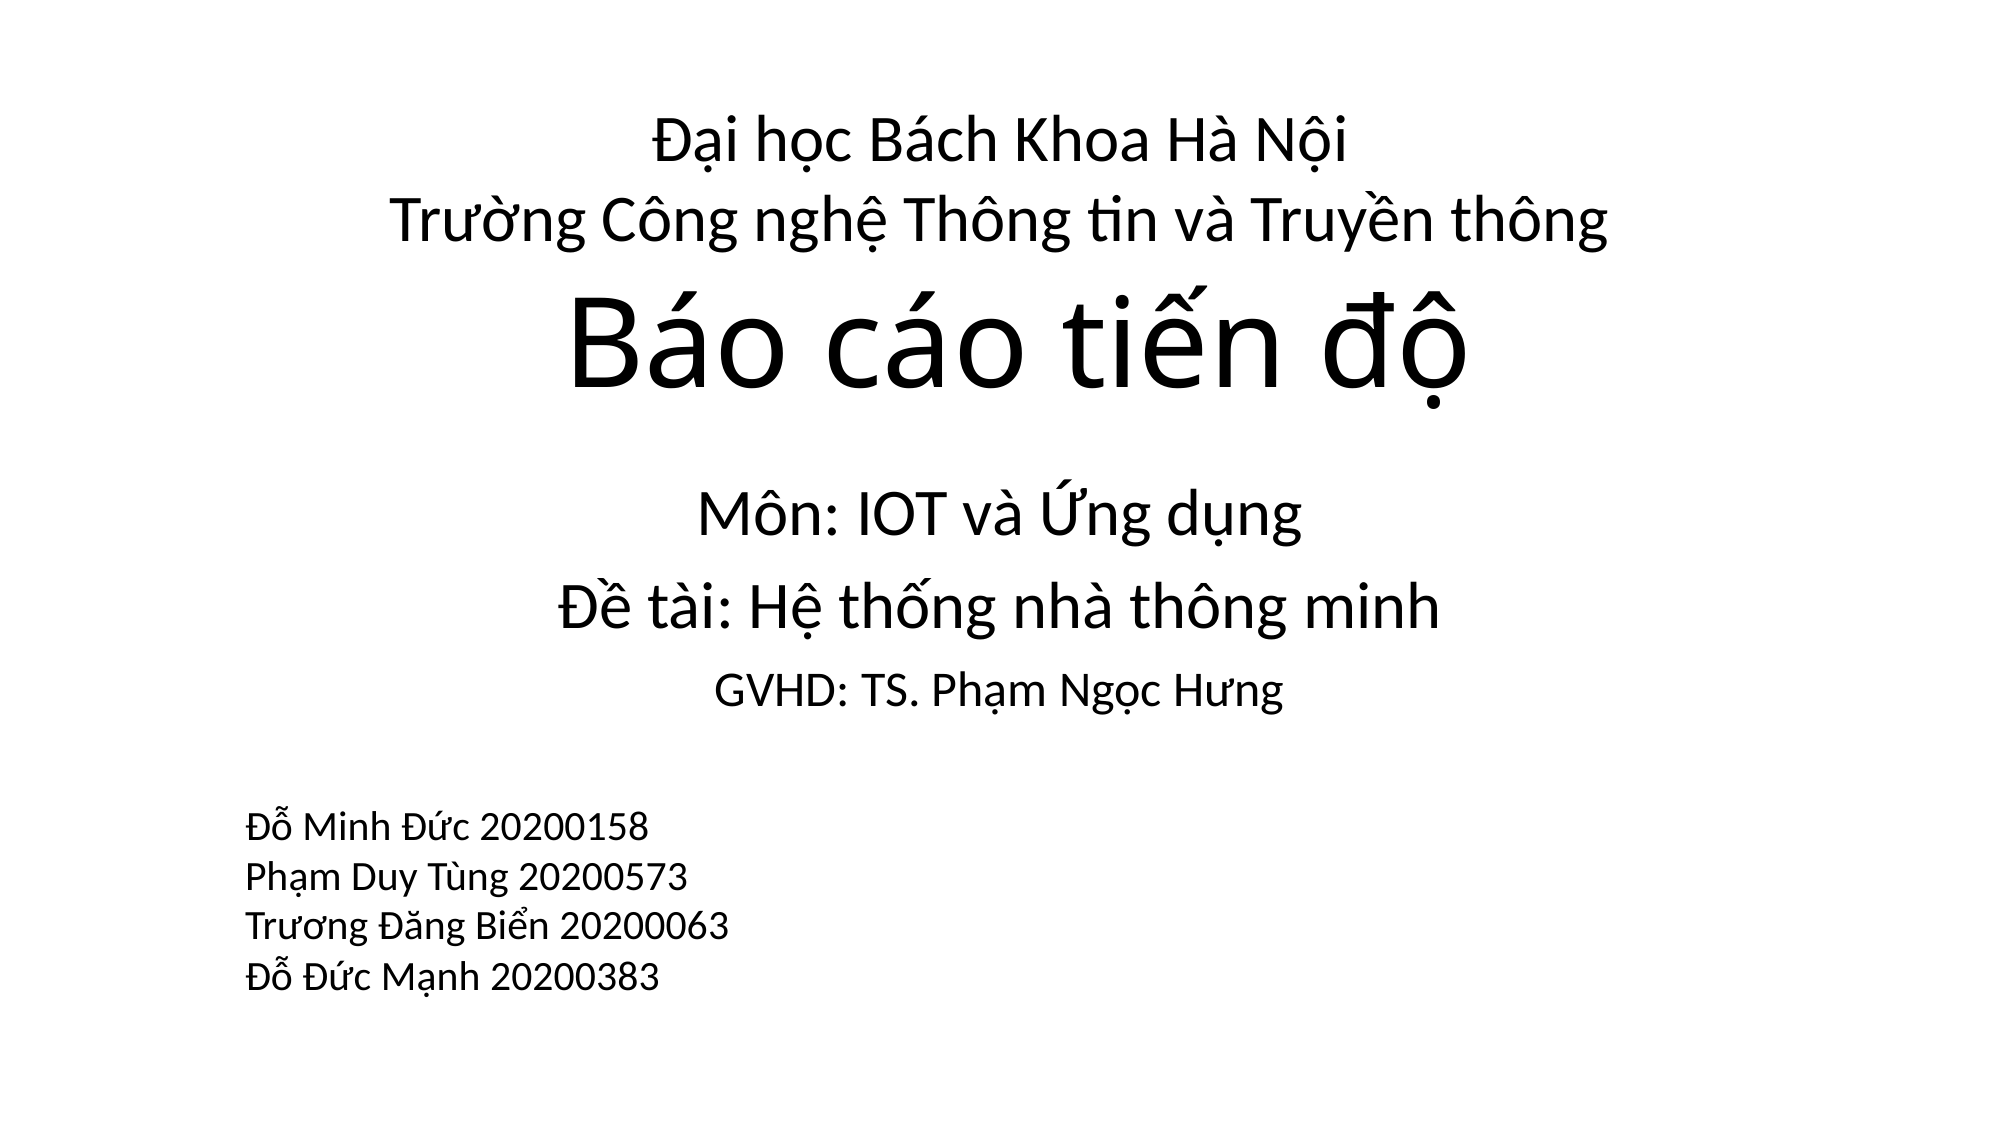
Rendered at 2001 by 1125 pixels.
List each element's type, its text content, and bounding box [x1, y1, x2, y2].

text_box Đỗ Minh Đức 20200158 Phạm Duy Tùng 20200573 Trương Đăng Biển 20200063 Đỗ Đức Mạnh 20200383 [230, 790, 849, 1006]
text_box Đại học Bách Khoa Hà Nội Trường Công nghệ Thông tin và Truyền thông [249, 87, 1750, 262]
subtitle Môn: IOT và Ứng dụng Đề tài: Hệ thống nhà thông minh GVHD: TS. Phạm Ngọc Hưng [249, 470, 1750, 743]
title Báo cáo tiến độ [330, 262, 1706, 422]
